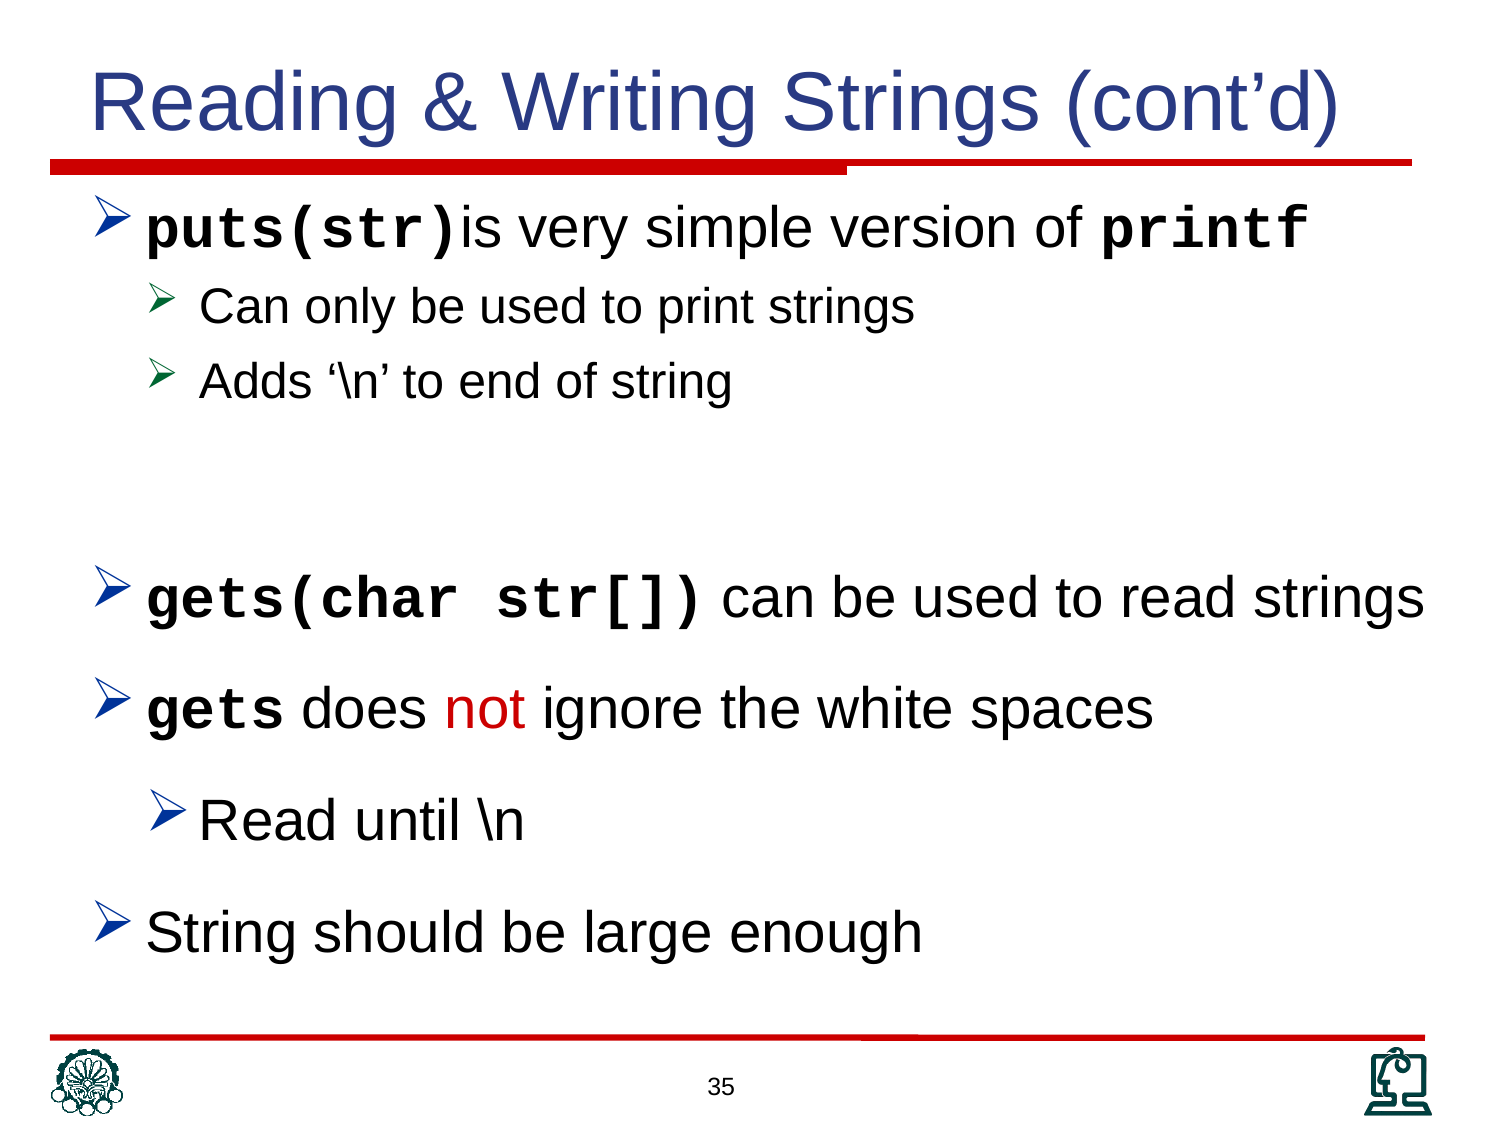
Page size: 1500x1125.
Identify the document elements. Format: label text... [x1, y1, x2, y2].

text_box Reading & Writing Strings (cont’d) [74, 24, 1425, 155]
picture [50, 1047, 125, 1118]
text_box puts(str)is very simple version of printf Can only be used to print strings Adds ‘\n’ to end of string gets(char str[]) can be used to read strings gets does not ignore the white spaces Read until \n String should be large enough [75, 181, 1500, 1063]
text_box 35 [650, 1063, 750, 1103]
picture [1362, 1063, 1438, 1119]
